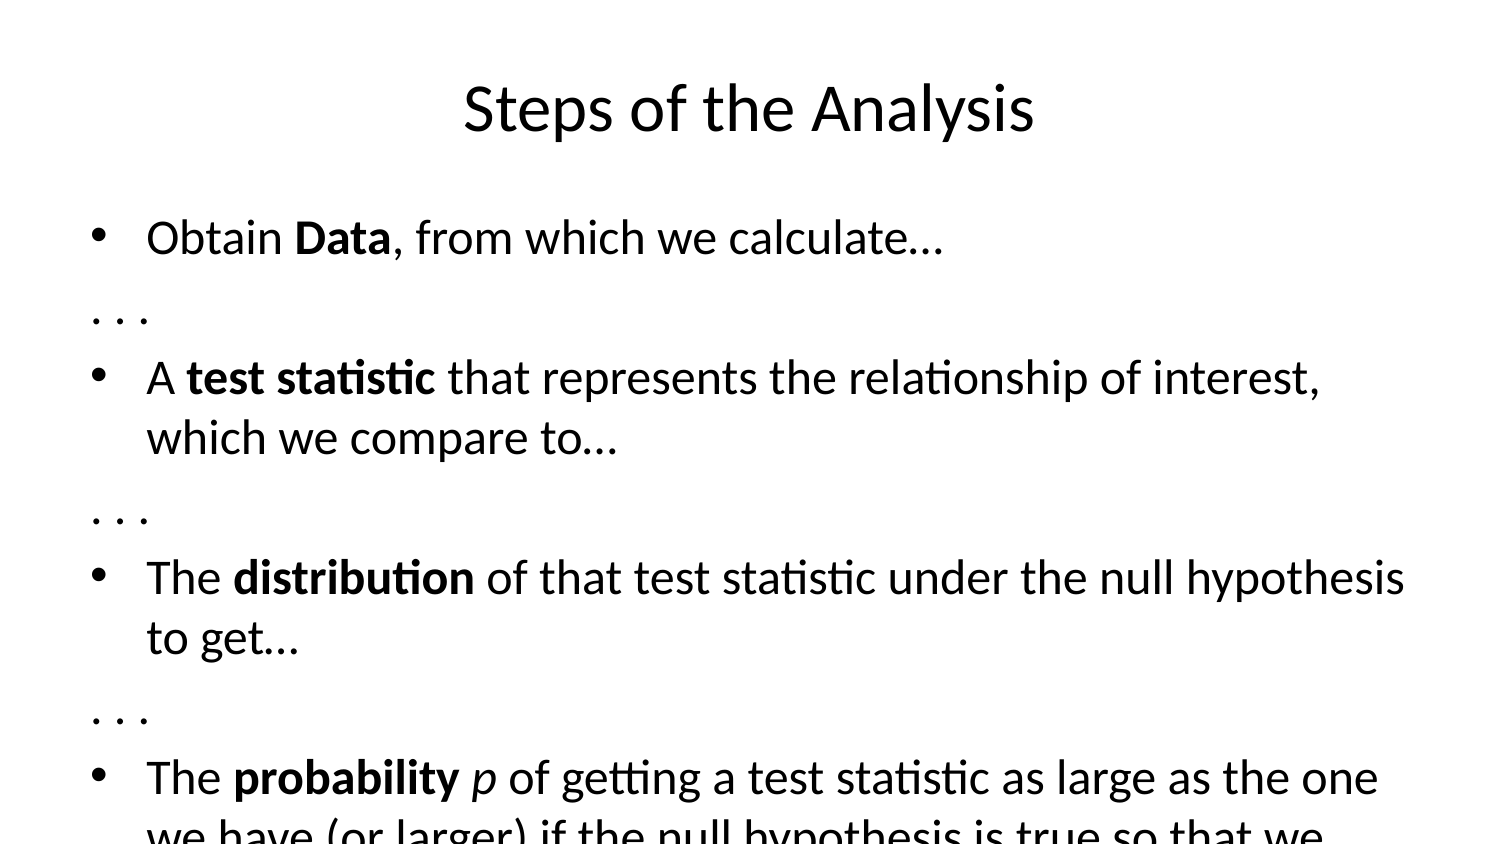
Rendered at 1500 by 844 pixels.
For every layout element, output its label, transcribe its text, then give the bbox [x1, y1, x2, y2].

title Steps of the Analysis [75, 33, 1425, 175]
